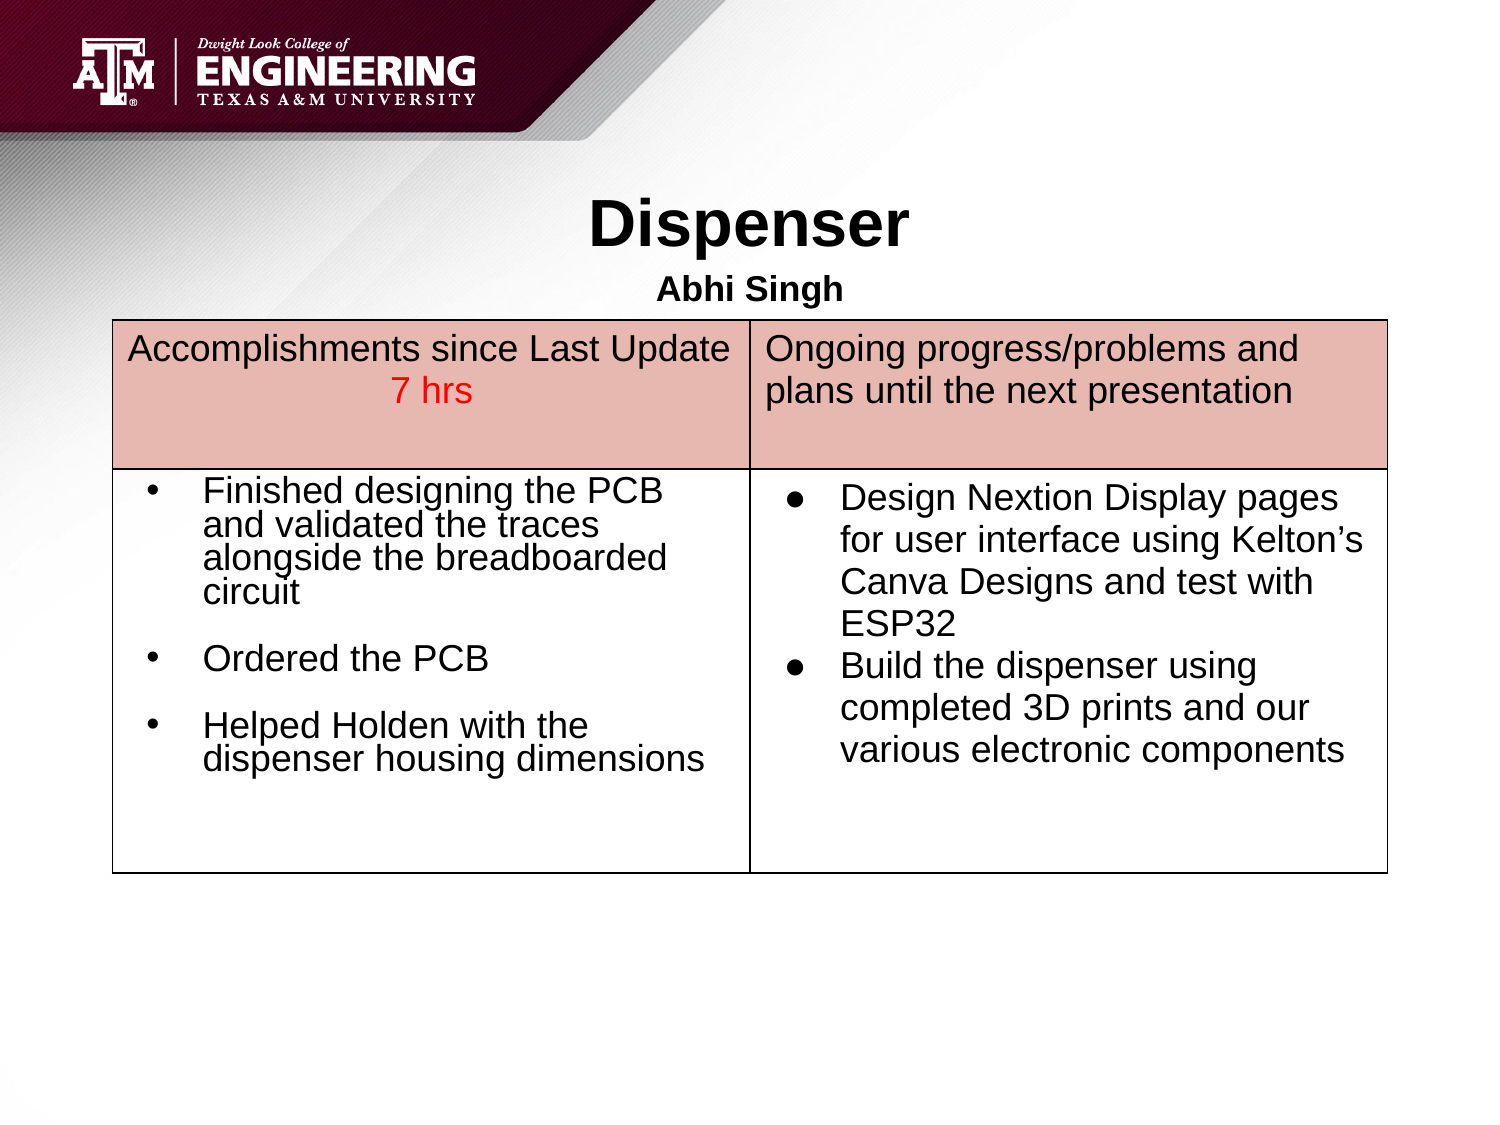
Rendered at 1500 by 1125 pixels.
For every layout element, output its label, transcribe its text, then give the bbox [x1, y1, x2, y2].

table_cell Design Nextion Display pages for user interface using Kelton’s Canva Designs and test with ESP32 Build the dispenser using completed 3D prints and our various electronic components [751, 470, 1387, 872]
table_header Accomplishments since Last Update 7 hrs [113, 321, 749, 468]
table_header Ongoing progress/problems and plans until the next presentation [751, 321, 1387, 468]
picture [0, 0, 1500, 1125]
table_cell Finished designing the PCB and validated the traces alongside the breadboarded circuit Ordered the PCB Helped Holden with the dispenser housing dimensions [113, 470, 749, 872]
title Dispenser Abhi Singh [75, 172, 1425, 304]
